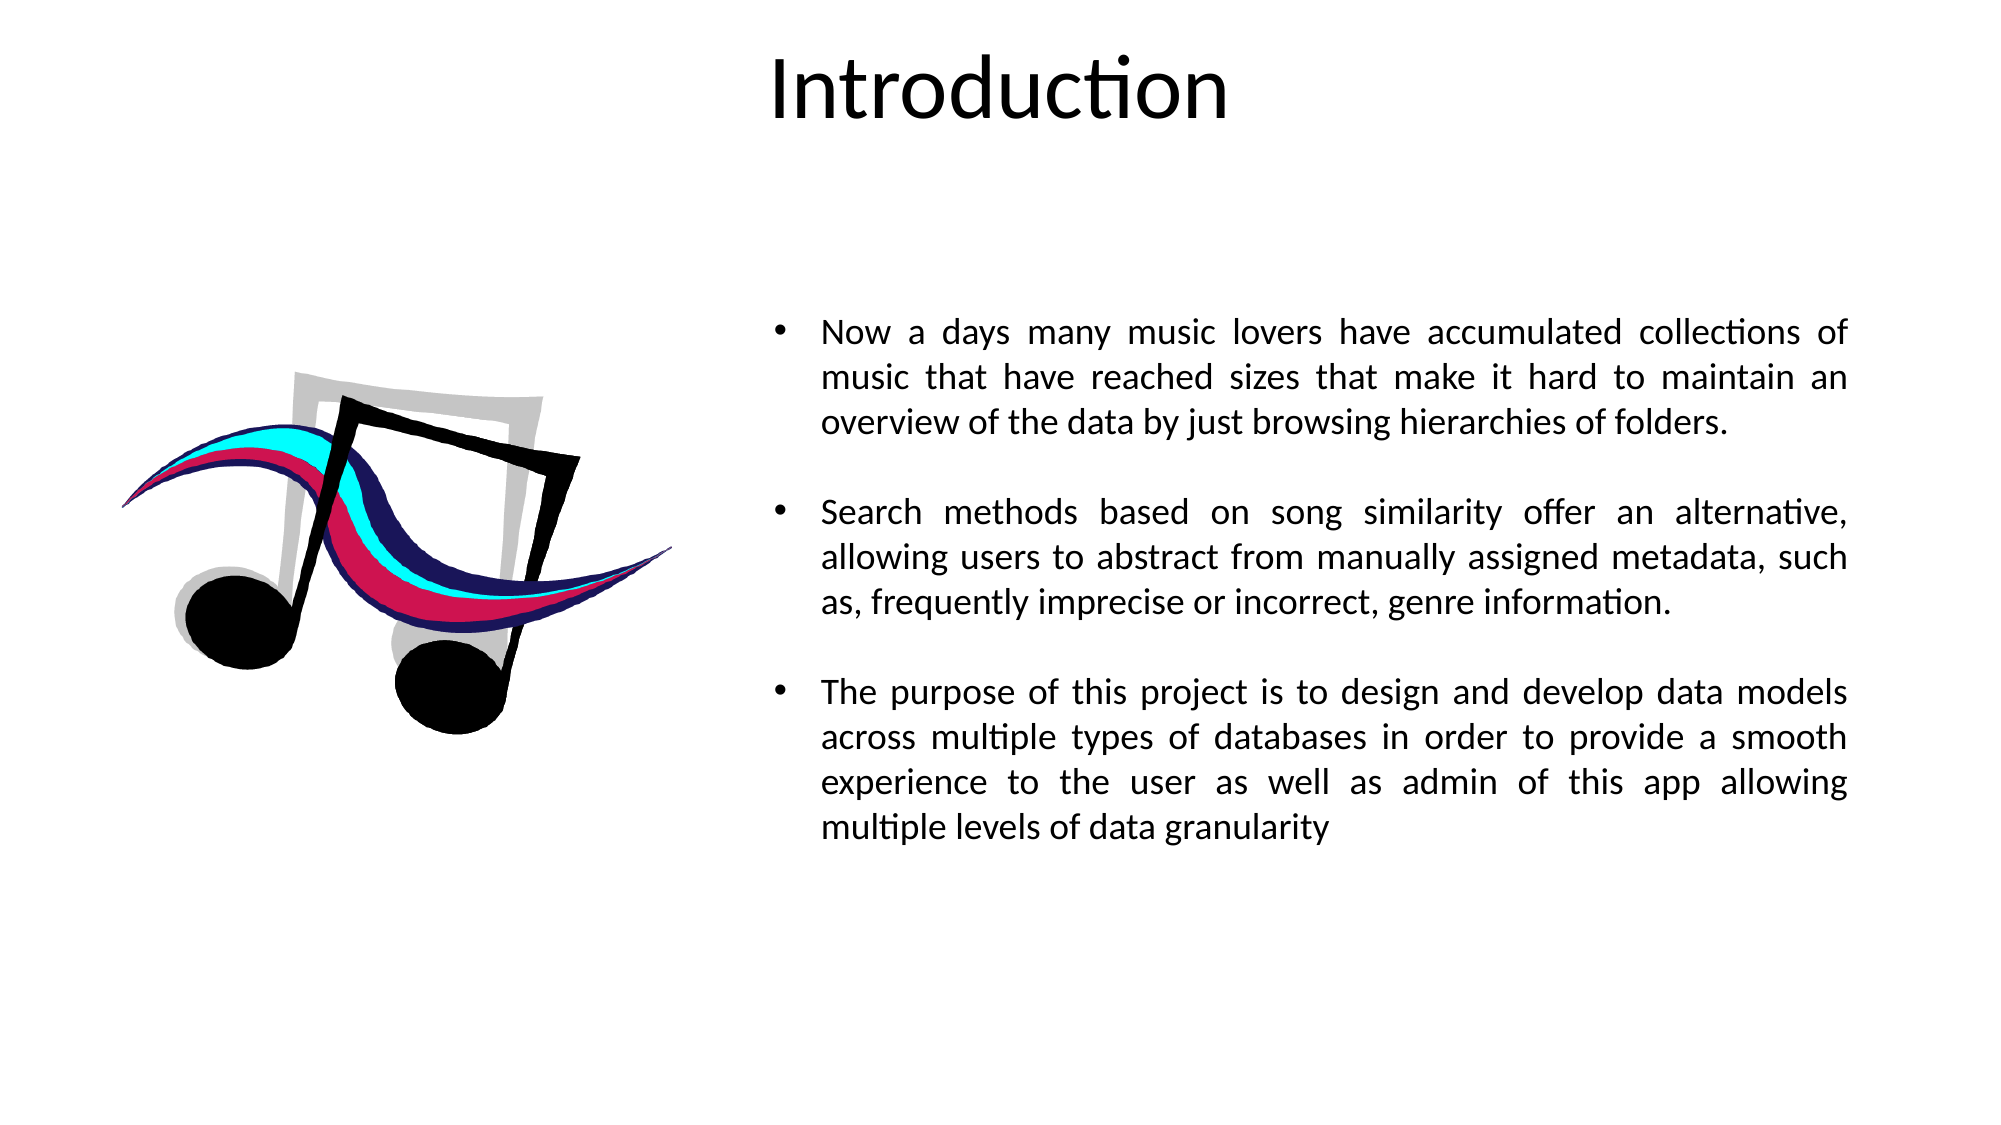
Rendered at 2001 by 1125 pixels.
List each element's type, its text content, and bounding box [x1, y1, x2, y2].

text_box Now a days many music lovers have accumulated collections of music that have reached sizes that make it hard to maintain an overview of the data by just browsing hierarchies of folders. Search methods based on song similarity offer an alternative, allowing users to abstract from manually assigned metadata, such as, frequently imprecise or incorrect, genre information. The purpose of this project is to design and develop data models across multiple types of databases in order to provide a smooth experience to the user as well as admin of this app allowing multiple levels of data granularity [760, 299, 1864, 855]
text_box Introduction [753, 18, 1247, 144]
picture [28, 196, 760, 928]
